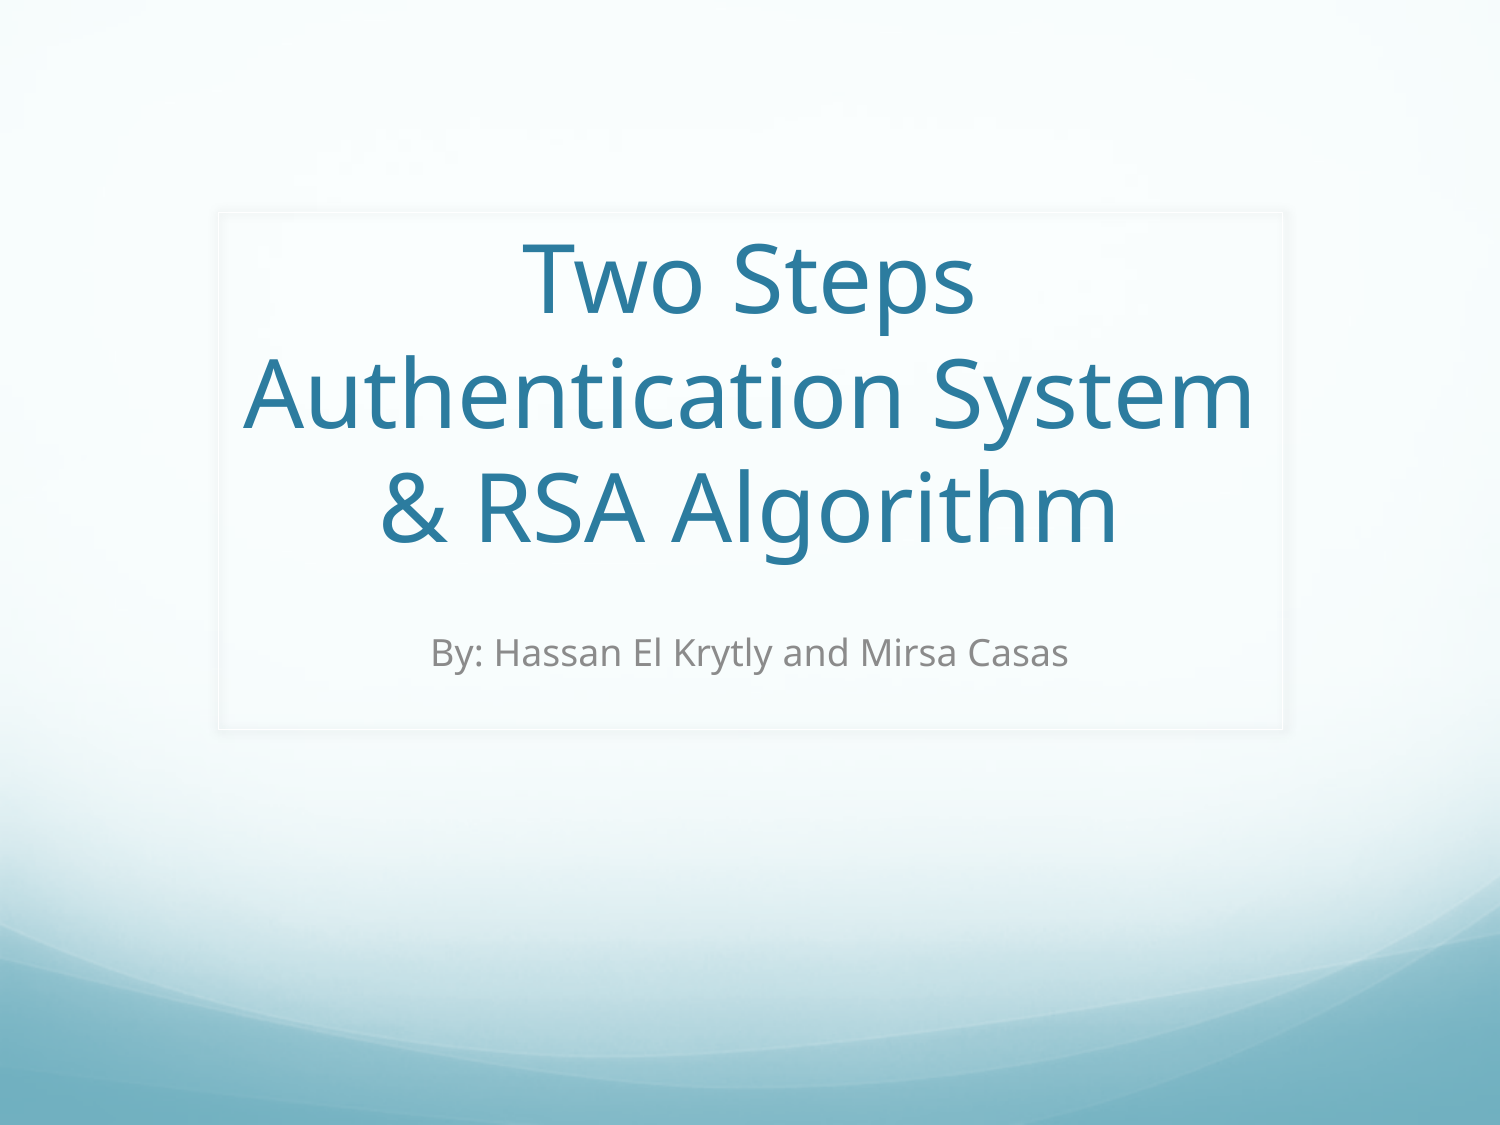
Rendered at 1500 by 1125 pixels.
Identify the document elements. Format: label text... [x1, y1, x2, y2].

subtitle By: Hassan El Krytly and Mirsa Casas [217, 569, 1283, 721]
title Two Steps Authentication System & RSA Algorithm [217, 222, 1283, 569]
